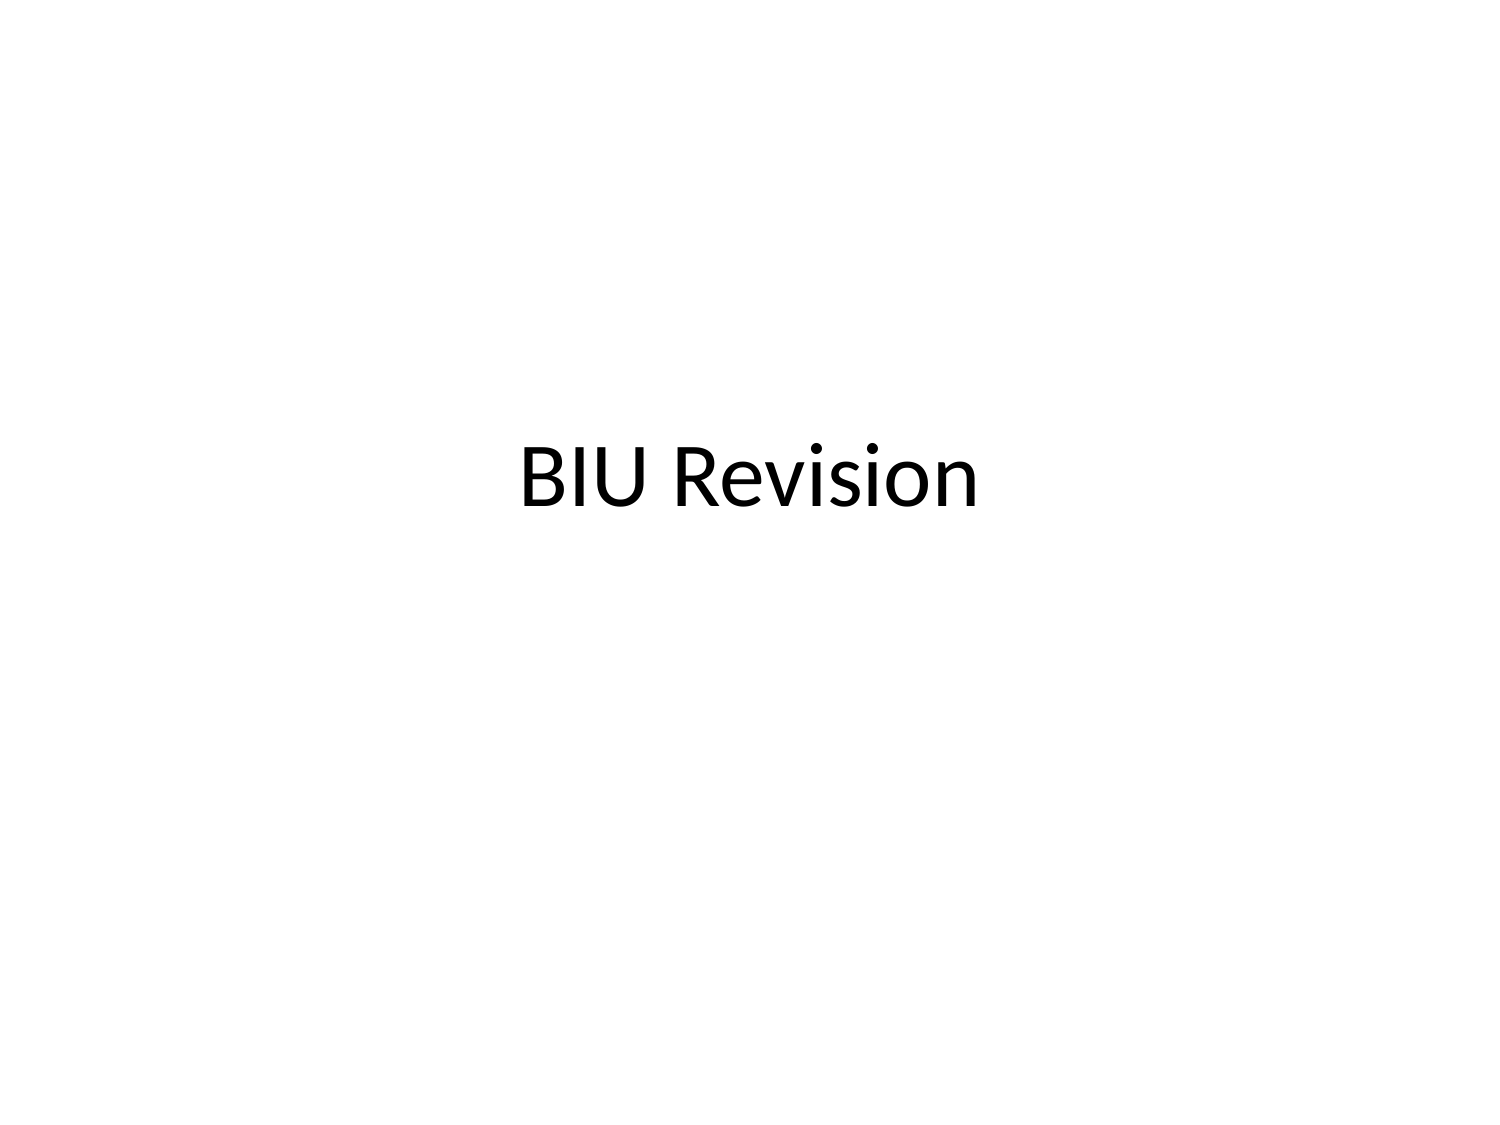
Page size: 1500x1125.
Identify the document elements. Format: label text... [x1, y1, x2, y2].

title BIU Revision [112, 349, 1388, 591]
